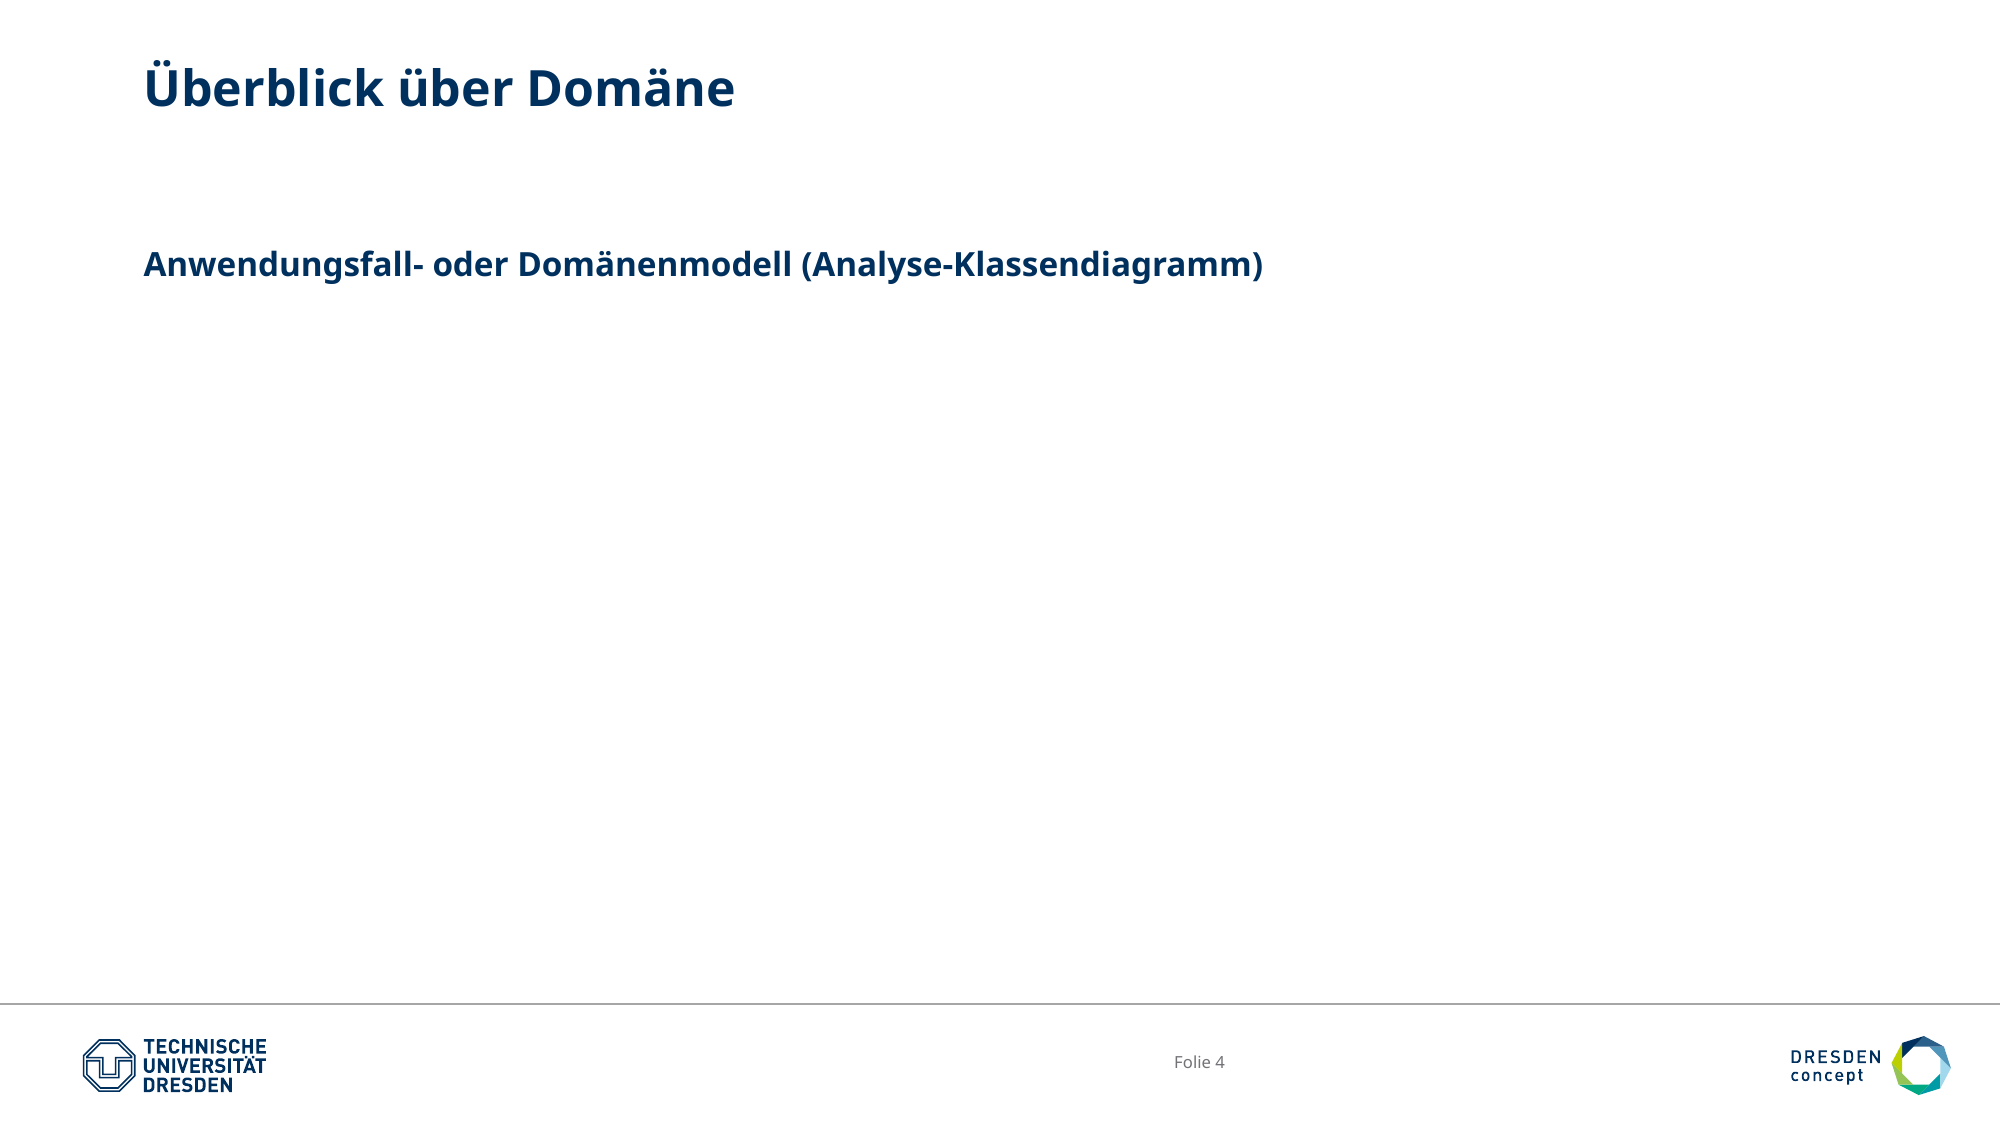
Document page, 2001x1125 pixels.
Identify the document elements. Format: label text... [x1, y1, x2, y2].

title Überblick über Domäne [143, 56, 1880, 169]
list Anwendungsfall- oder Domänenmodell (Analyse-Klassendiagramm) [143, 243, 1880, 957]
